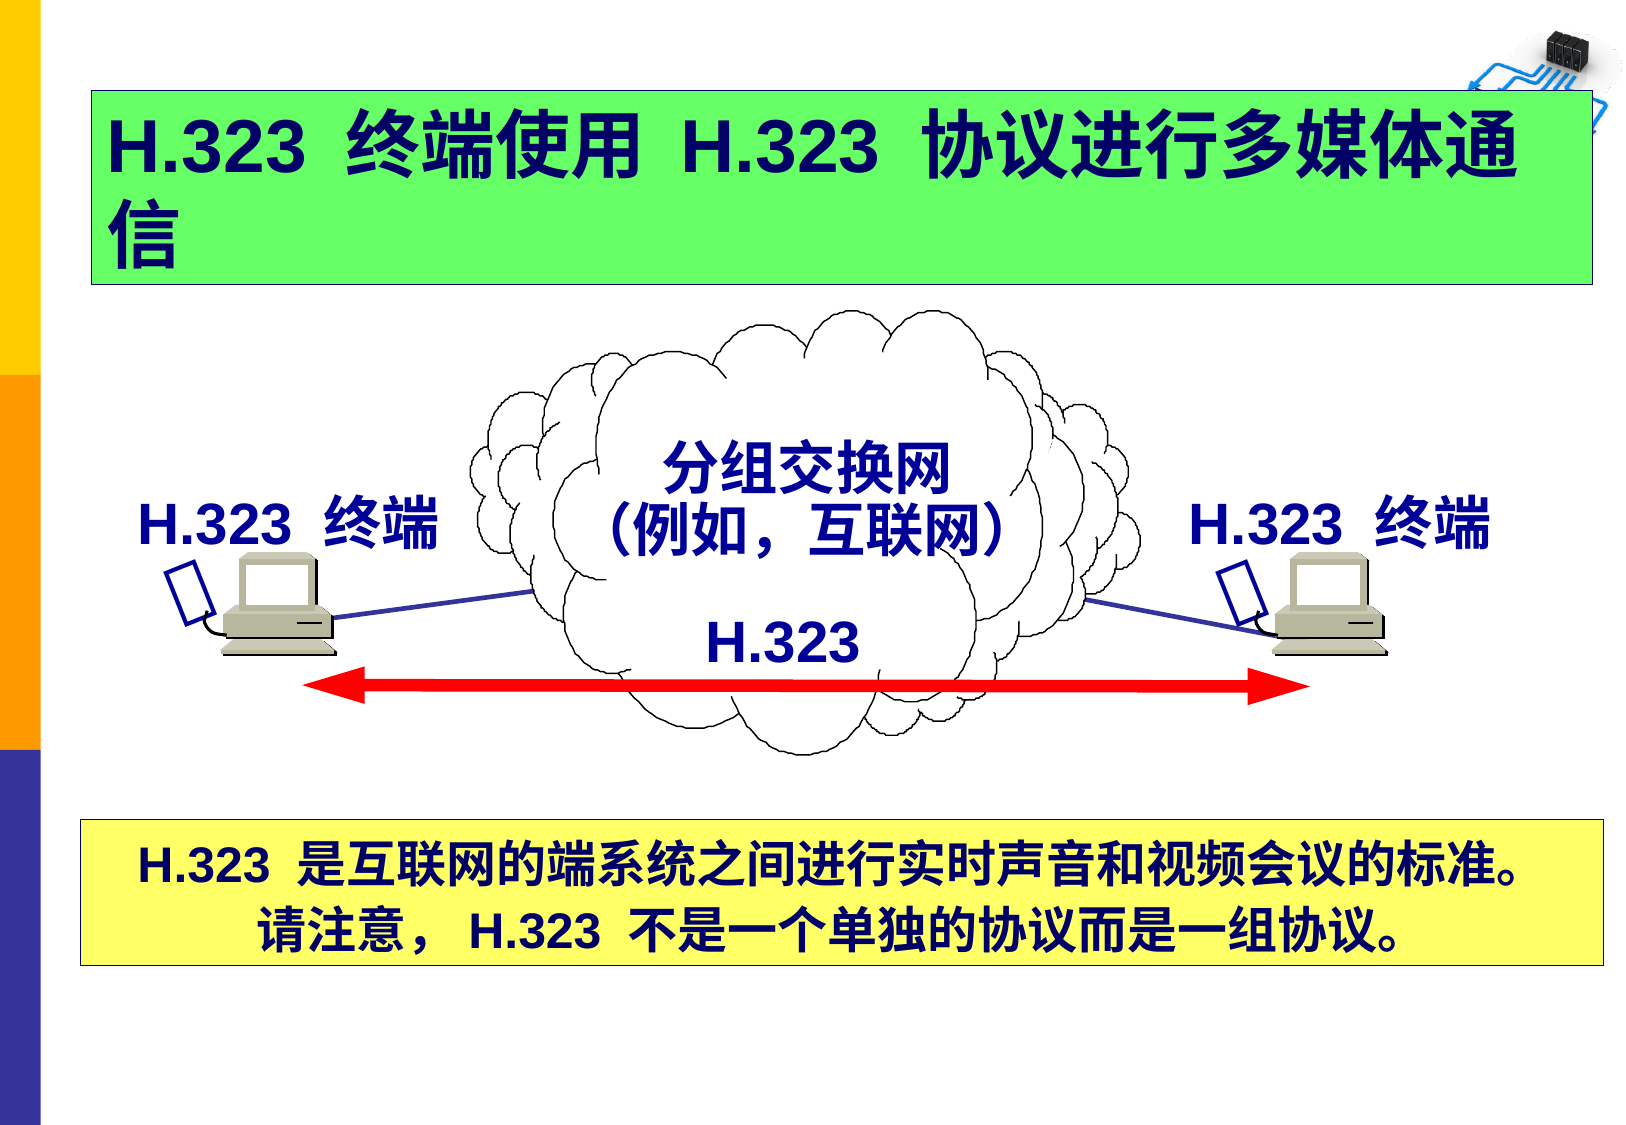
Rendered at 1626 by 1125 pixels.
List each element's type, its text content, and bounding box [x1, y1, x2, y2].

text_box H.323 是互联网的端系统之间进行实时声音和视频会议的标准。 请注意，H.323 不是一个单独的协议而是一组协议。 [80, 819, 1604, 966]
text_box H.323 终端 [122, 478, 455, 564]
text_box  [125, 496, 246, 662]
picture [1438, 30, 1624, 165]
text_box H.323 终端使用 H.323 协议进行多媒体通信 [91, 90, 1593, 285]
text_box [1152, 680, 1311, 693]
picture [218, 550, 340, 658]
text_box [302, 678, 455, 692]
text_box [204, 610, 213, 633]
text_box [1255, 610, 1265, 633]
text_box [460, 299, 1149, 773]
picture [1270, 550, 1391, 658]
text_box  [1176, 496, 1298, 662]
text_box H.323 终端 [1174, 478, 1507, 564]
